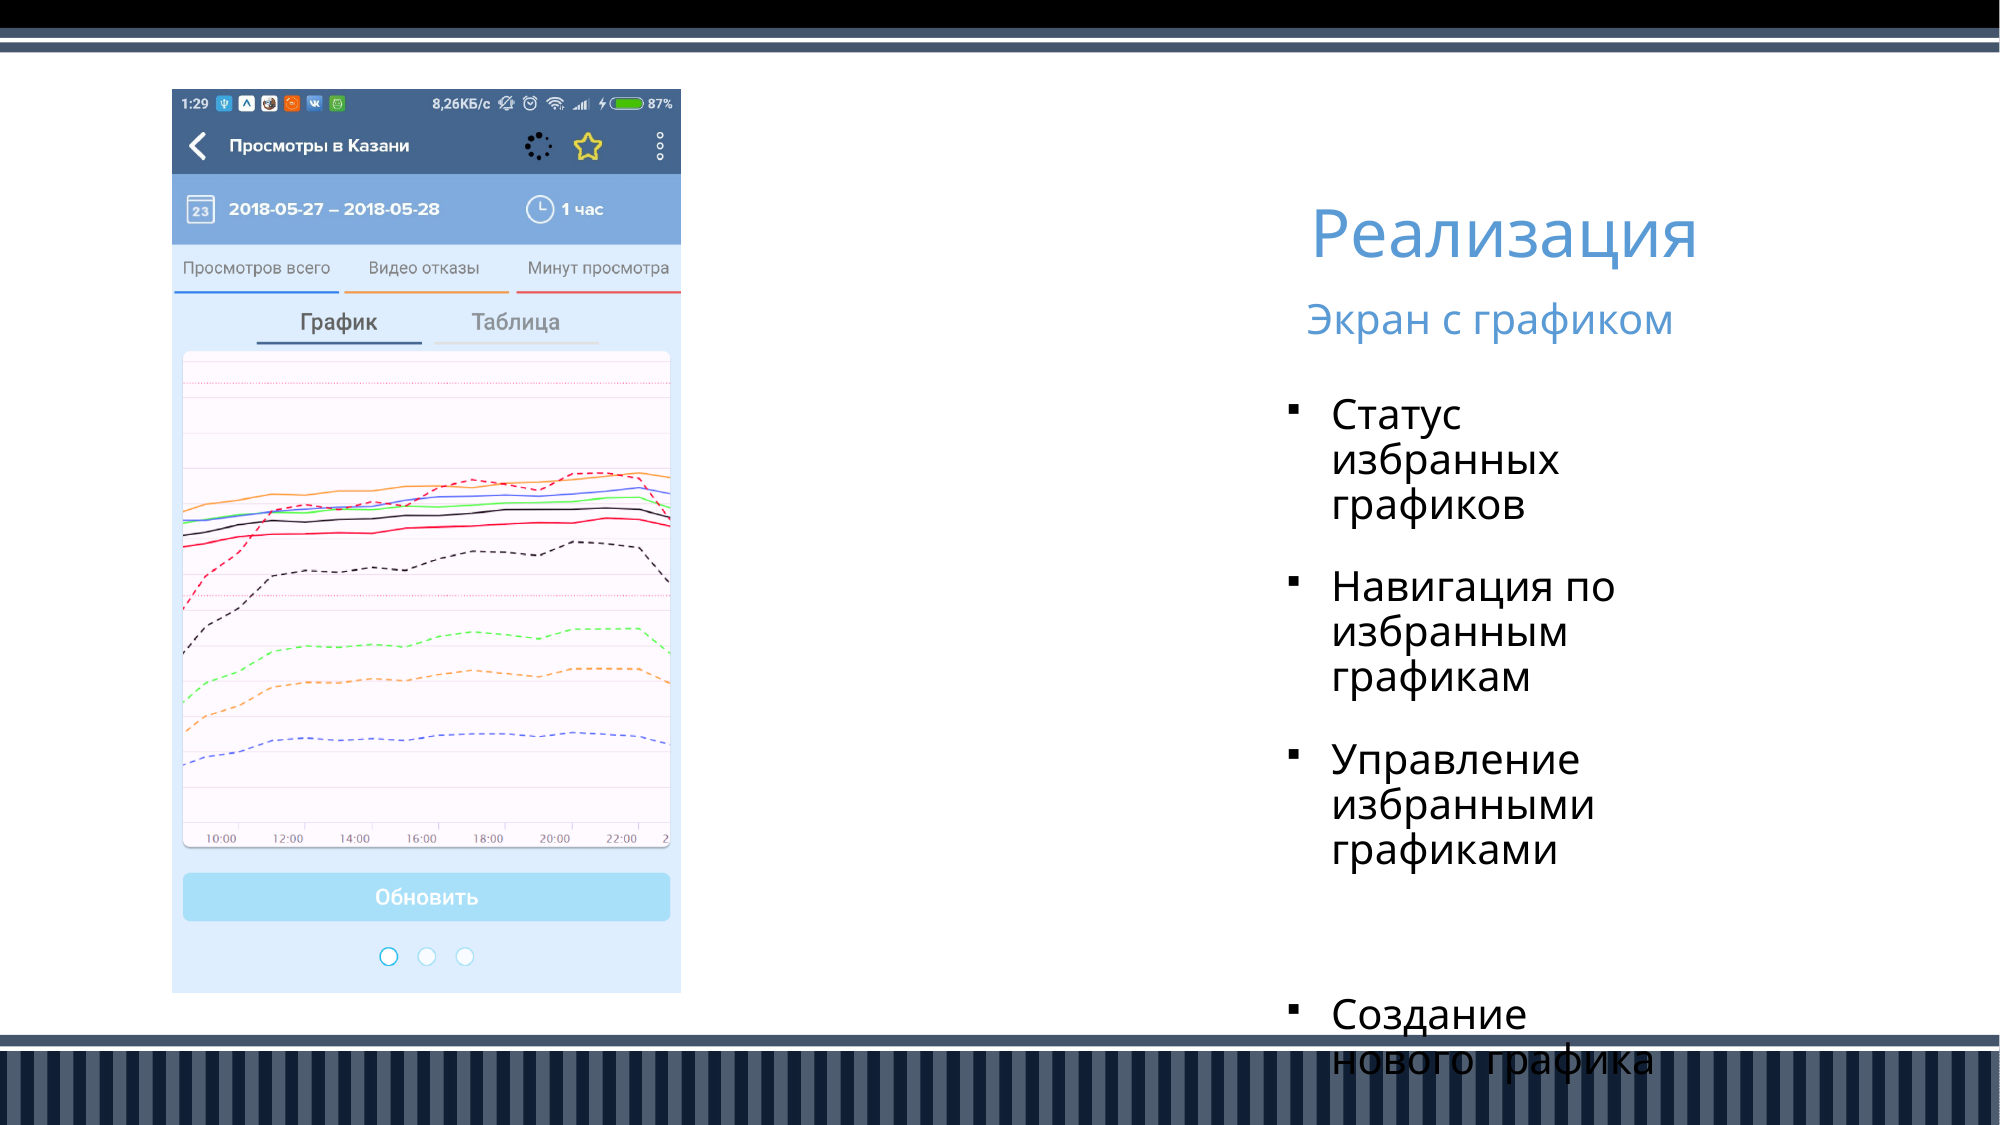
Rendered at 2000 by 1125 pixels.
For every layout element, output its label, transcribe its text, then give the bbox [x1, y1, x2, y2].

picture [172, 89, 682, 994]
text_box Экран с графиком Статус избранных графиков Навигация по избранным графикам Управление избранными графиками Создание нового графика Панель настроек [1271, 290, 1690, 976]
title Реализация [1295, 172, 1733, 279]
